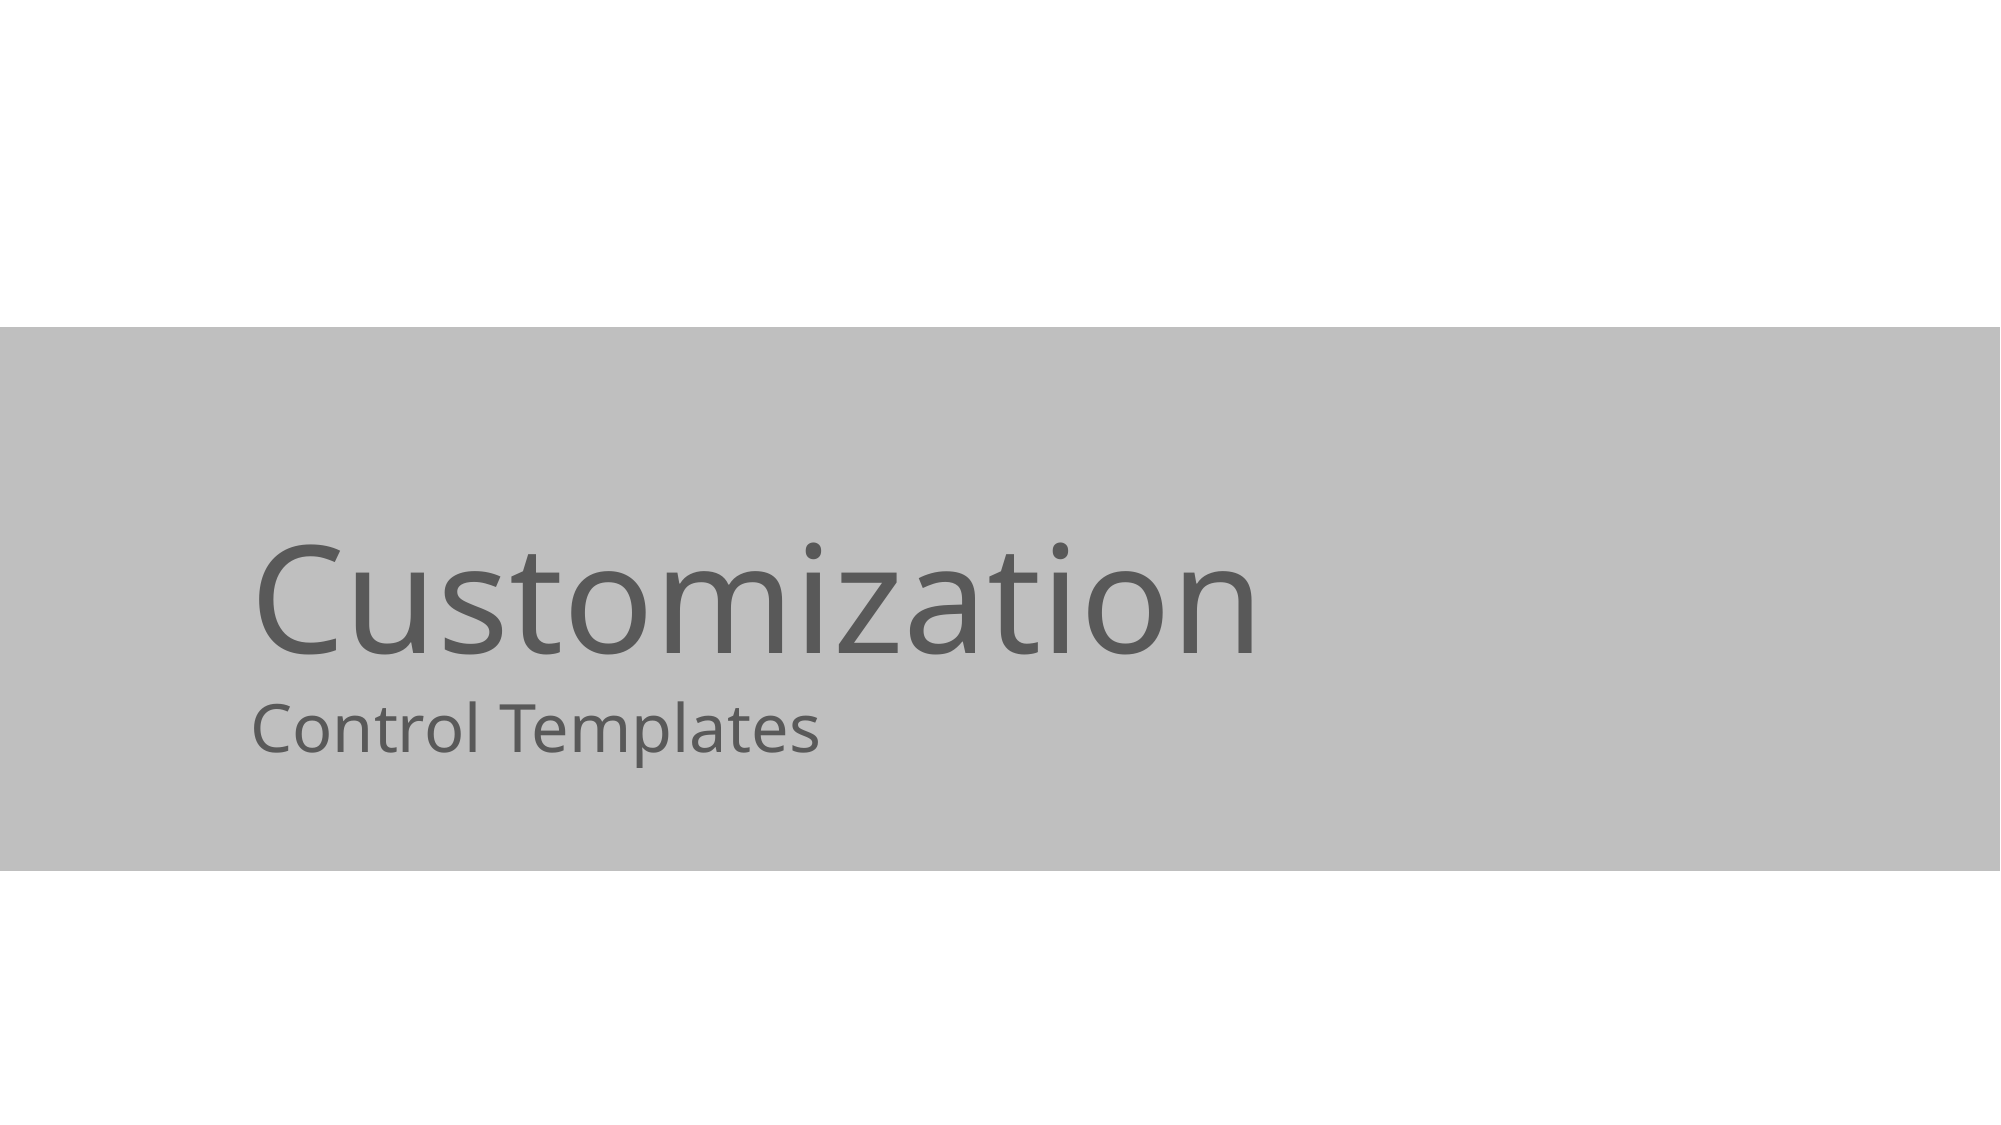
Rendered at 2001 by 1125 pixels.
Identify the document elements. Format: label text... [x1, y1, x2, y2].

title Customization [250, 534, 1788, 685]
list Control Templates [250, 685, 1790, 766]
